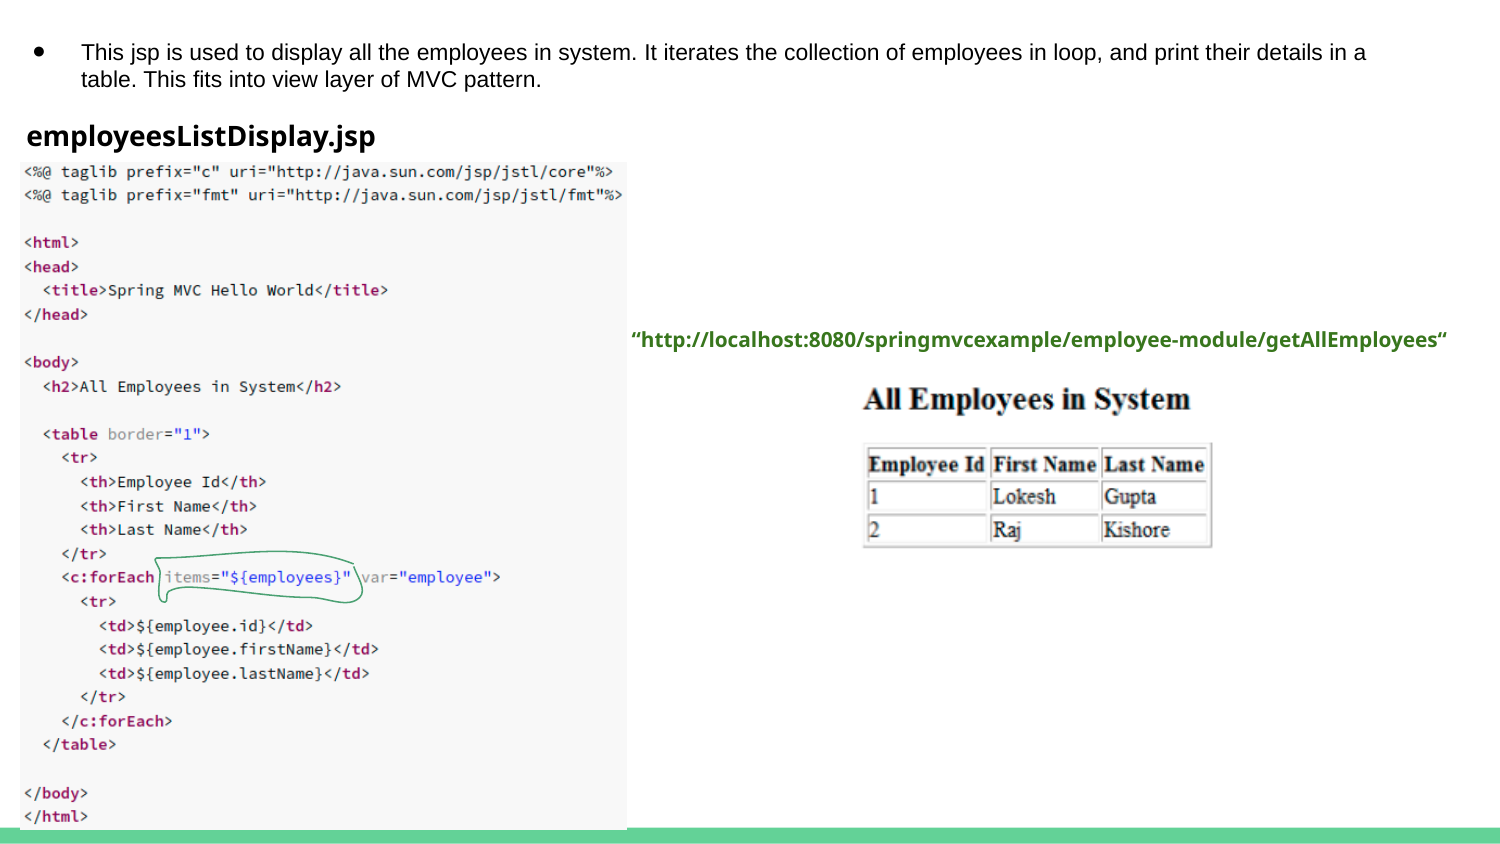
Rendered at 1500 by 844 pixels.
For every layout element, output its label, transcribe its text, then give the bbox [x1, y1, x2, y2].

text_box “http://localhost:8080/springmvcexample/employee-module/getAllEmployees“ [632, 314, 1494, 365]
text_box employeesListDisplay.jsp [11, 98, 504, 168]
picture [20, 162, 627, 830]
picture [848, 361, 1244, 572]
title This jsp is used to display all the employees in system. It iterates the collection of employees in loop, and print their details in a table. This fits into view layer of MVC pattern. [0, 22, 1443, 117]
